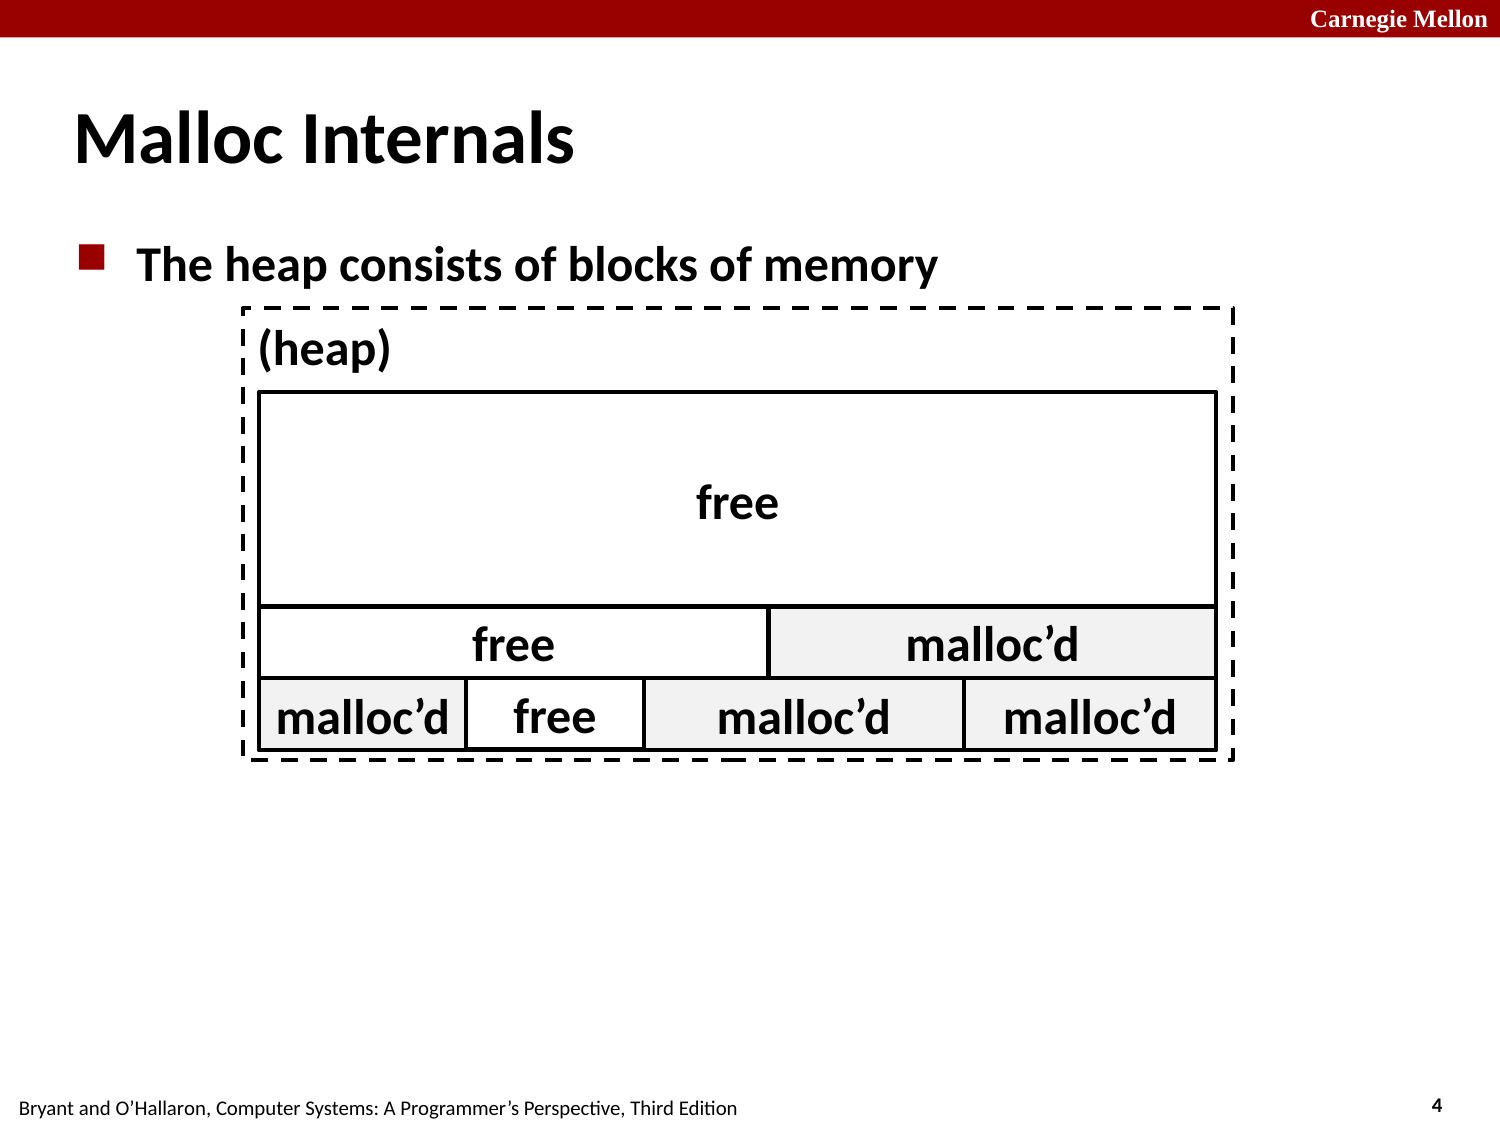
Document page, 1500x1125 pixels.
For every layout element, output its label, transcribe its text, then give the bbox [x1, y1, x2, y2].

list The heap consists of blocks of memory [64, 223, 1361, 1040]
title Malloc Internals [58, 71, 1305, 197]
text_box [242, 307, 1234, 761]
